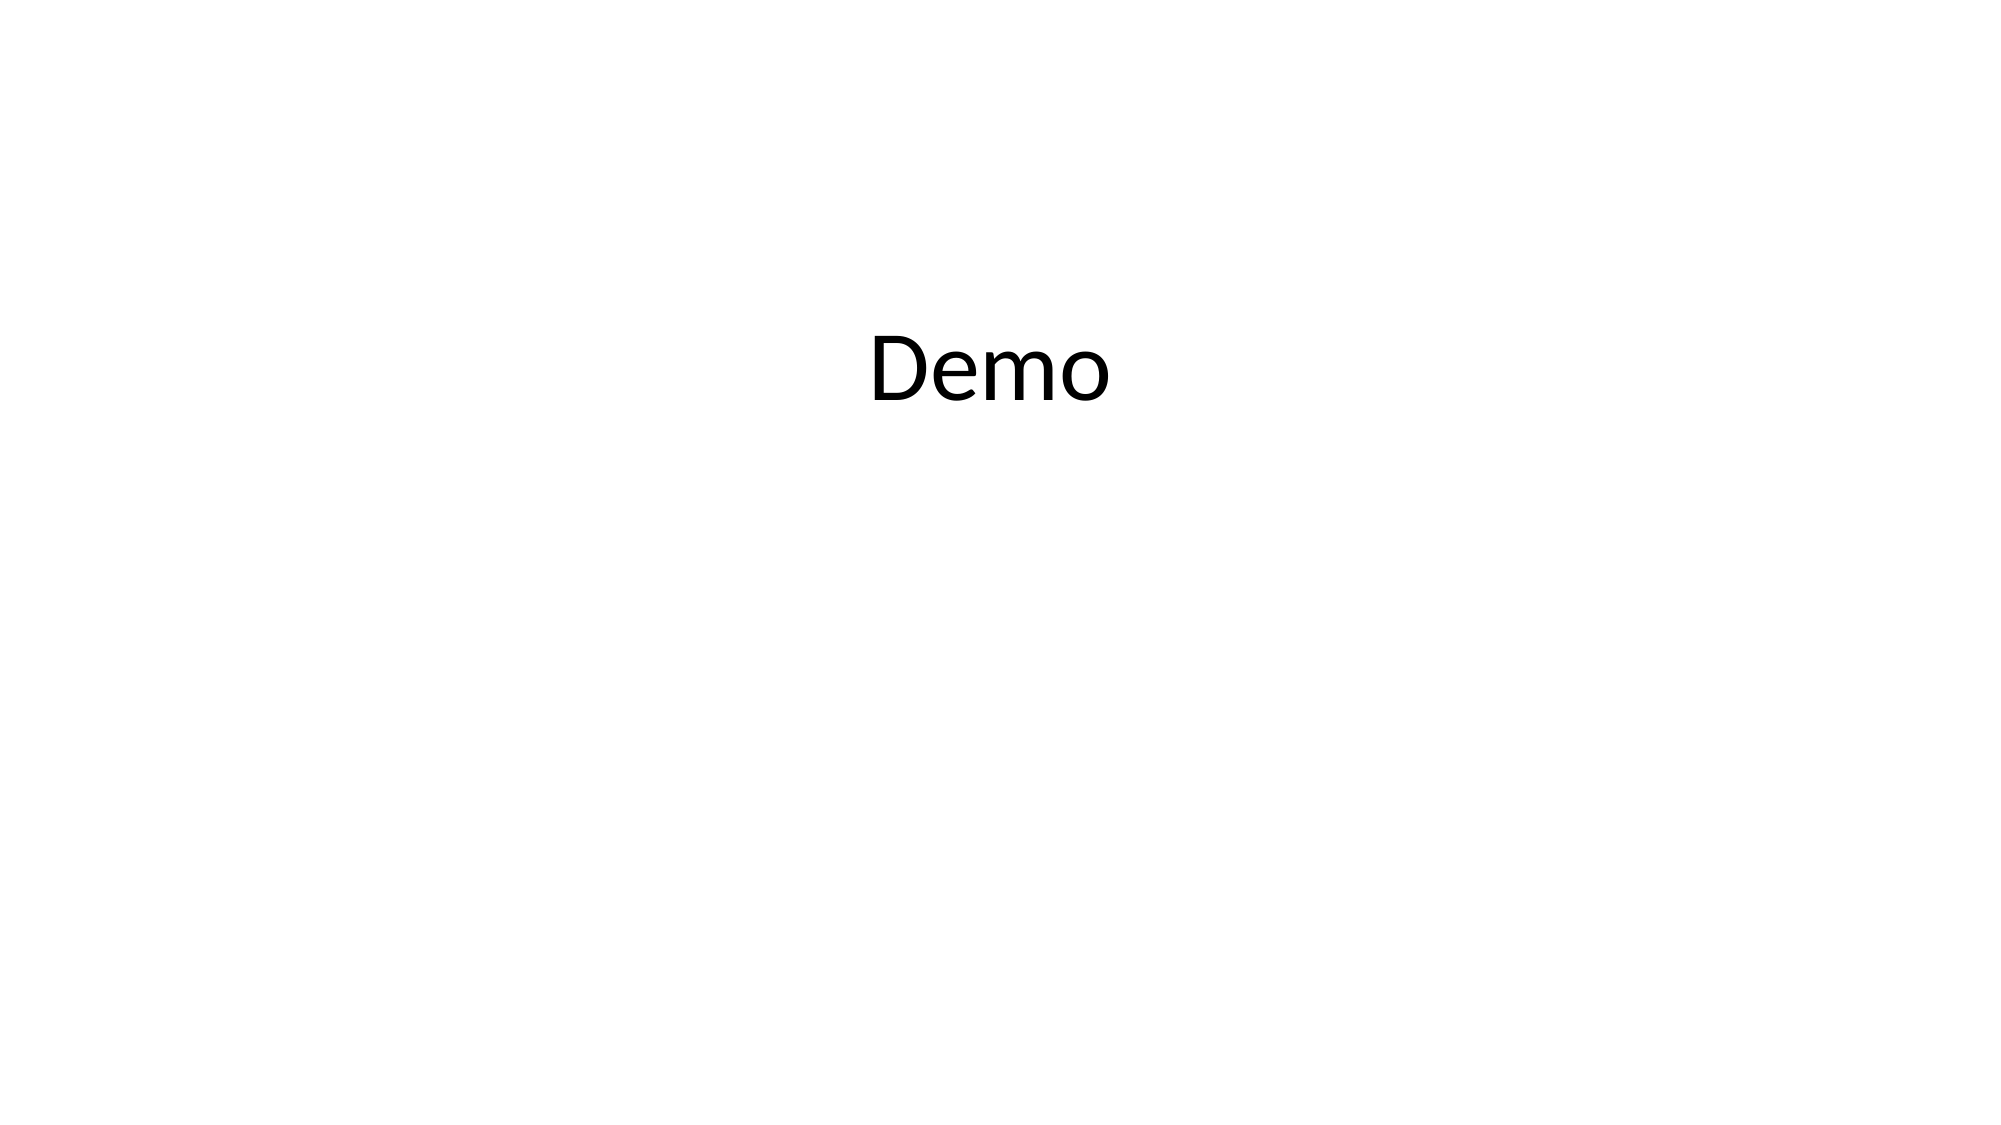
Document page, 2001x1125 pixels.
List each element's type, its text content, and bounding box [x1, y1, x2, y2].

list Demo [113, 299, 1839, 1014]
